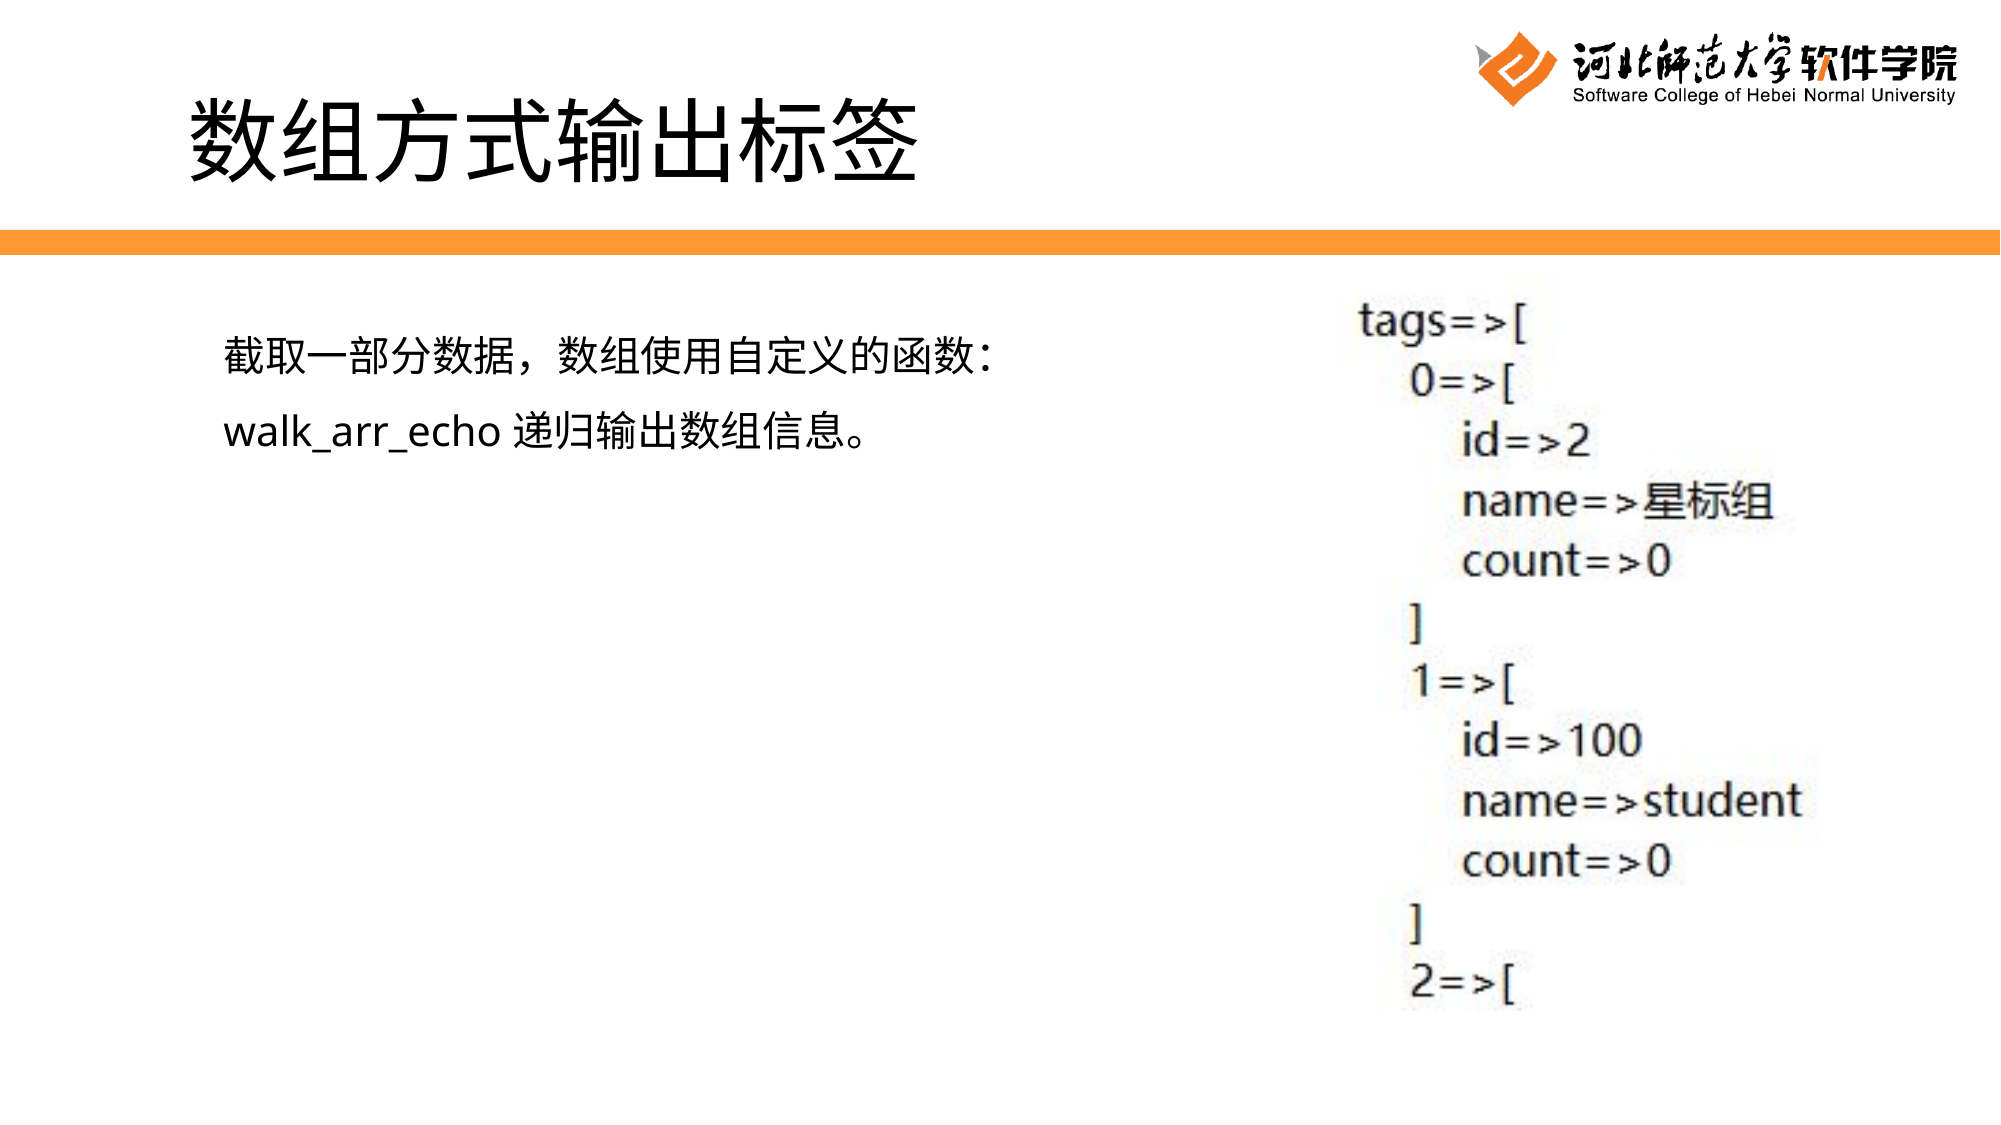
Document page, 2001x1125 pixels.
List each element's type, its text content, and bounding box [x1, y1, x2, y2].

picture [1337, 274, 1943, 1011]
picture [1475, 31, 1957, 107]
list 数组方式输出标签 [172, 89, 1055, 202]
text_box 截取一部分数据，数组使用自定义的函数：walk_arr_echo递归输出数组信息。 [208, 297, 1036, 463]
